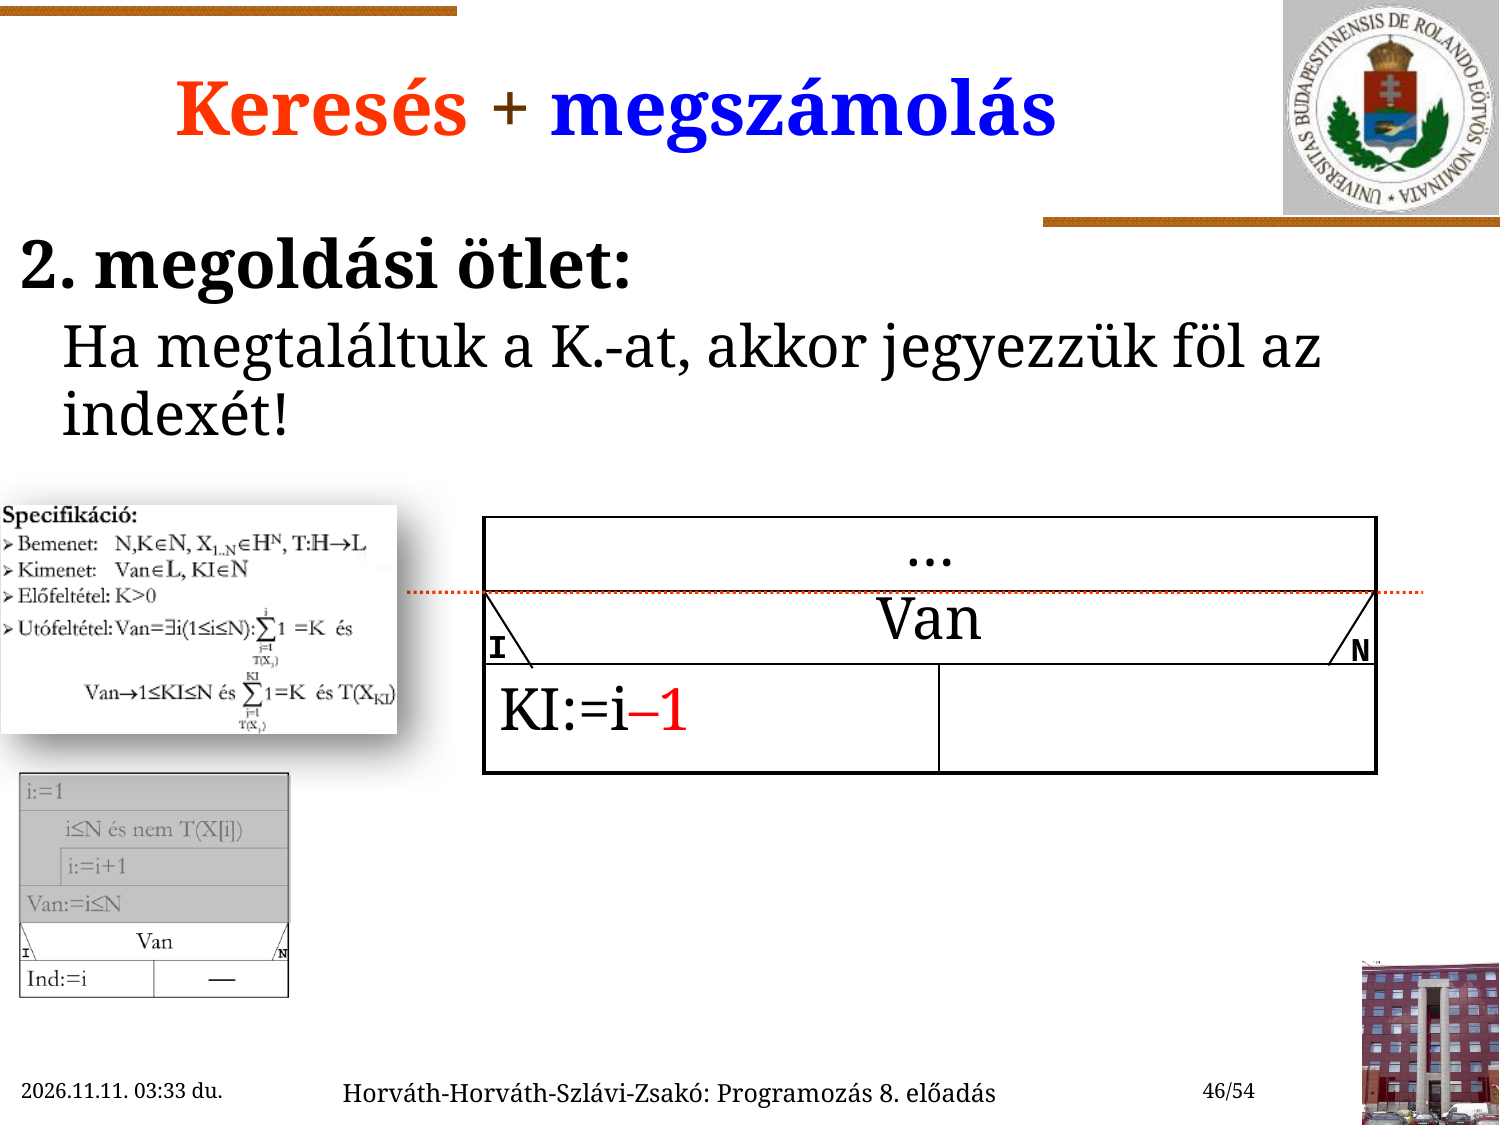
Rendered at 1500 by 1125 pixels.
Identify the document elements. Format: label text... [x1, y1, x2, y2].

picture [0, 0, 457, 14]
table_cell KI:=i–1 [486, 665, 938, 771]
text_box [1328, 590, 1376, 666]
picture [17, 769, 290, 1000]
text_box I [472, 618, 482, 673]
title Keresés + megszámolás [0, 14, 1235, 197]
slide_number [5, 1070, 318, 1125]
table_cell Van [533, 592, 1323, 663]
footer Horváth-Horváth-Szlávi-Zsakó: Programozás 8. előadás [318, 1070, 1022, 1125]
picture [1043, 0, 1500, 235]
list 2. megoldási ötlet: Ha megtaláltuk a K.-at, akkor jegyezzük föl az indexét! [5, 220, 1471, 1000]
table_header … [486, 518, 1374, 590]
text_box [485, 592, 533, 669]
slide_number 46/54 [1079, 1070, 1270, 1125]
picture [1362, 961, 1499, 1125]
picture [1, 504, 397, 734]
table_cell [940, 665, 1374, 771]
text_box N [1335, 620, 1384, 676]
